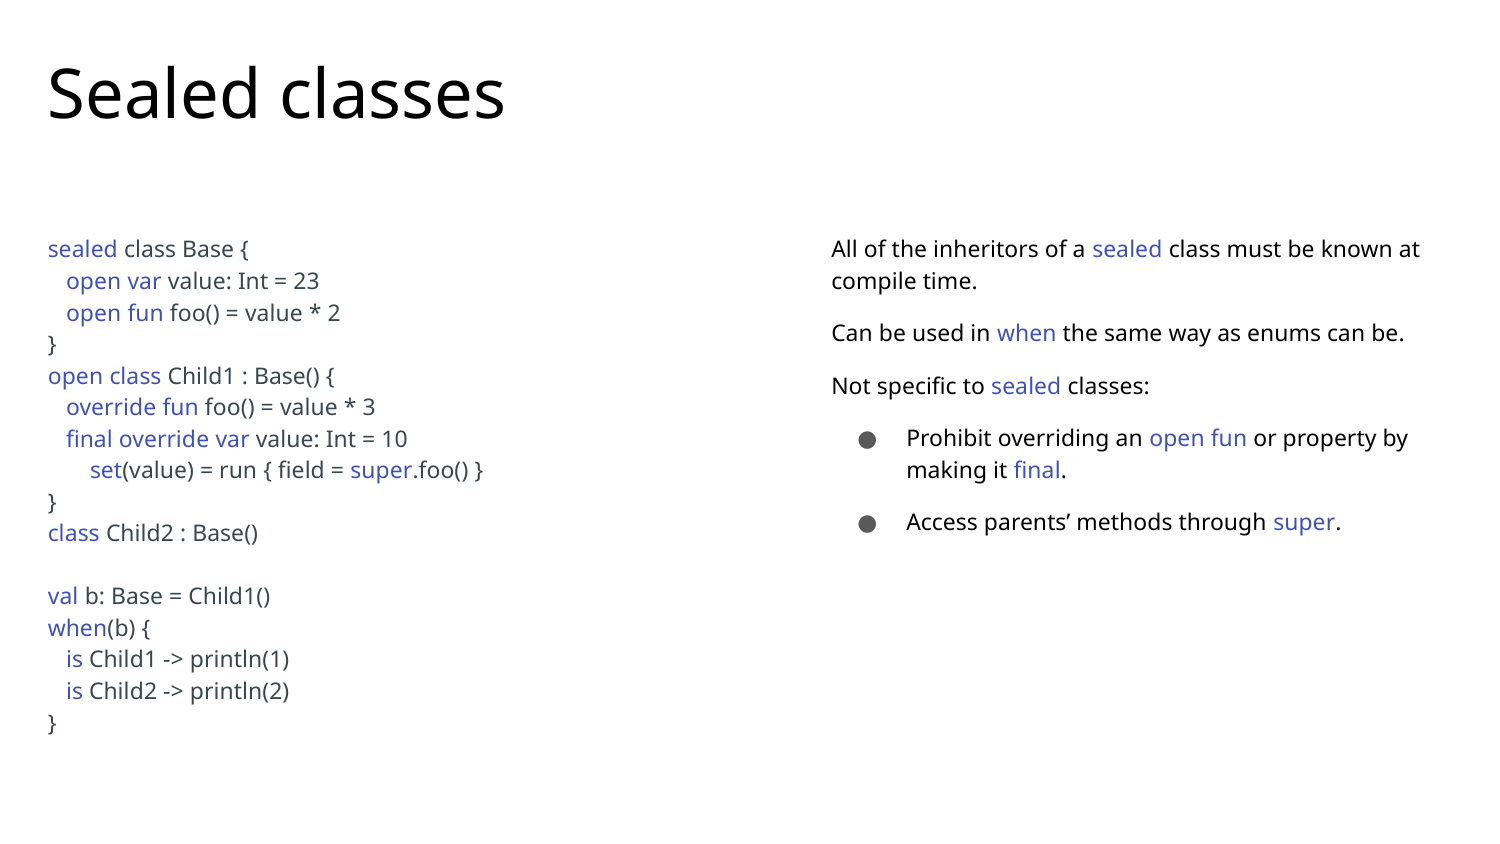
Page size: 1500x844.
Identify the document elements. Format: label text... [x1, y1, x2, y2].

title Sealed classes [48, 48, 1443, 123]
list All of the inheritors of a sealed class must be known at compile time. Can be used in when the same way as enums can be. Not specific to sealed classes: Prohibit overriding an open fun or property by making it final. Access parents’ methods through super. [831, 218, 1433, 609]
list sealed class Base { open var value: Int = 23 open fun foo() = value * 2 } open class Child1 : Base() { override fun foo() = value * 3 final override var value: Int = 10 set(value) = run { field = super.foo() } } class Child2 : Base() val b: Base = Child1() when(b) { is Child1 -> println(1) is Child2 -> println(2) } [48, 218, 714, 609]
